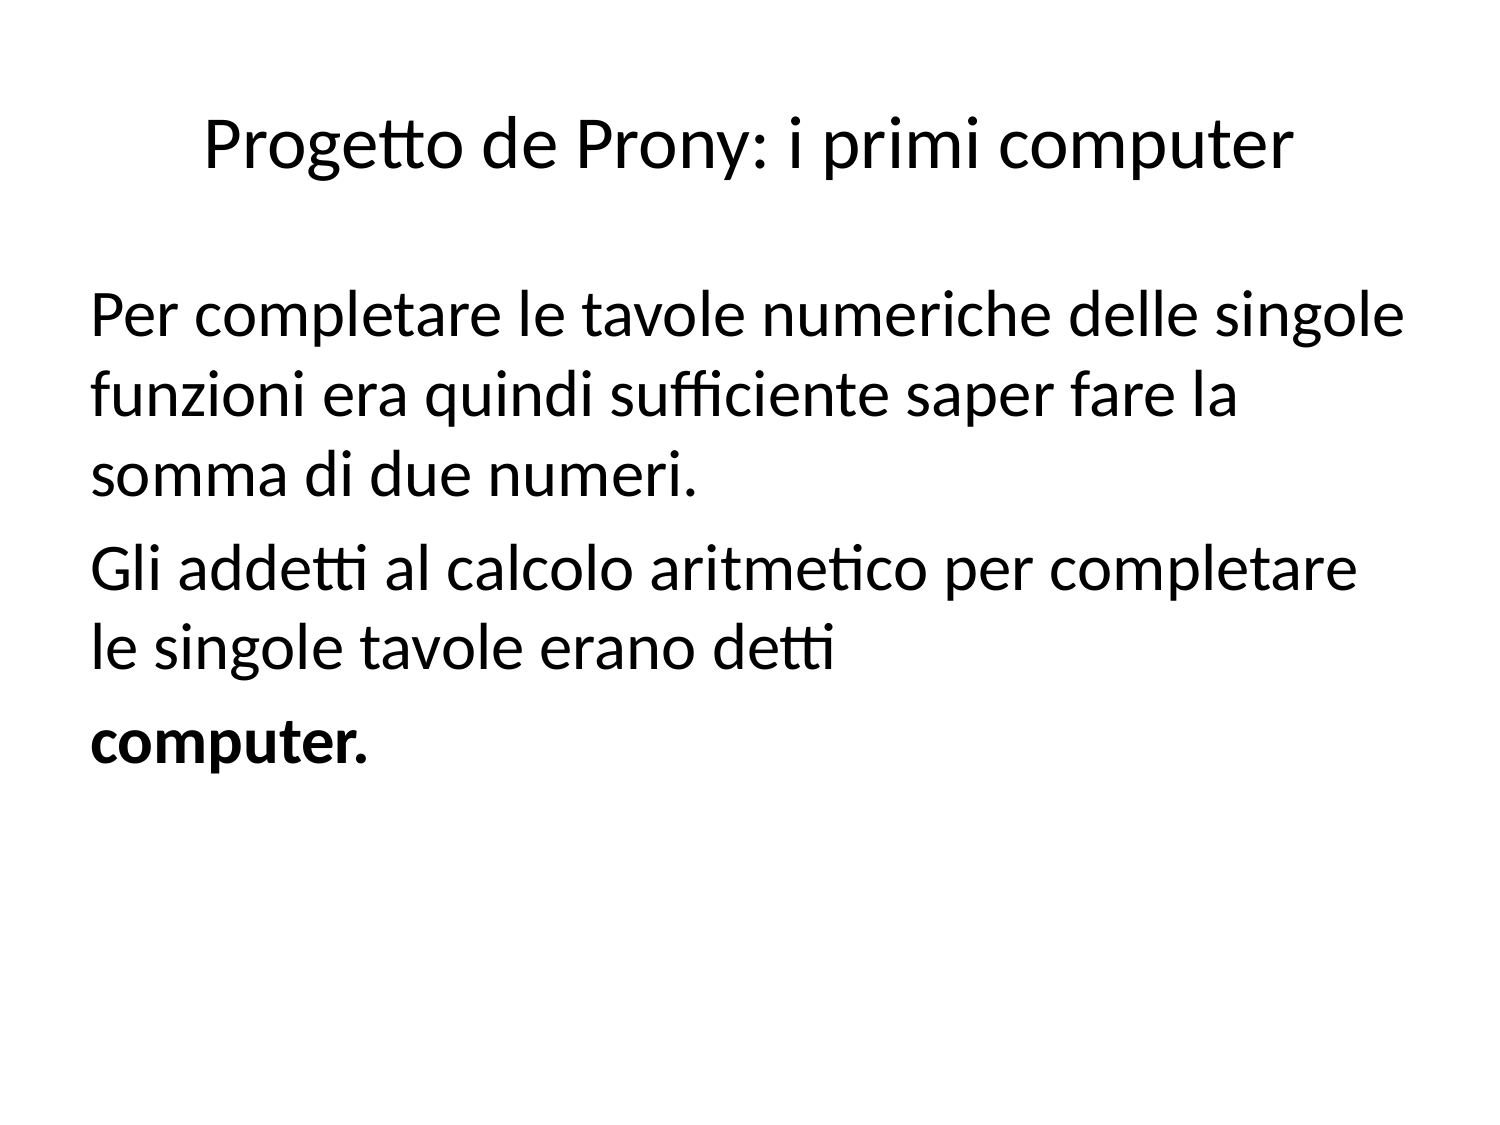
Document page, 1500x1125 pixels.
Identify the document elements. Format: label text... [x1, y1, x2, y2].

list Per completare le tavole numeriche delle singole funzioni era quindi sufficiente saper fare la somma di due numeri. Gli addetti al calcolo aritmetico per completare le singole tavole erano detti computer. [75, 262, 1425, 1005]
title Progetto de Prony: i primi computer [75, 45, 1425, 233]
